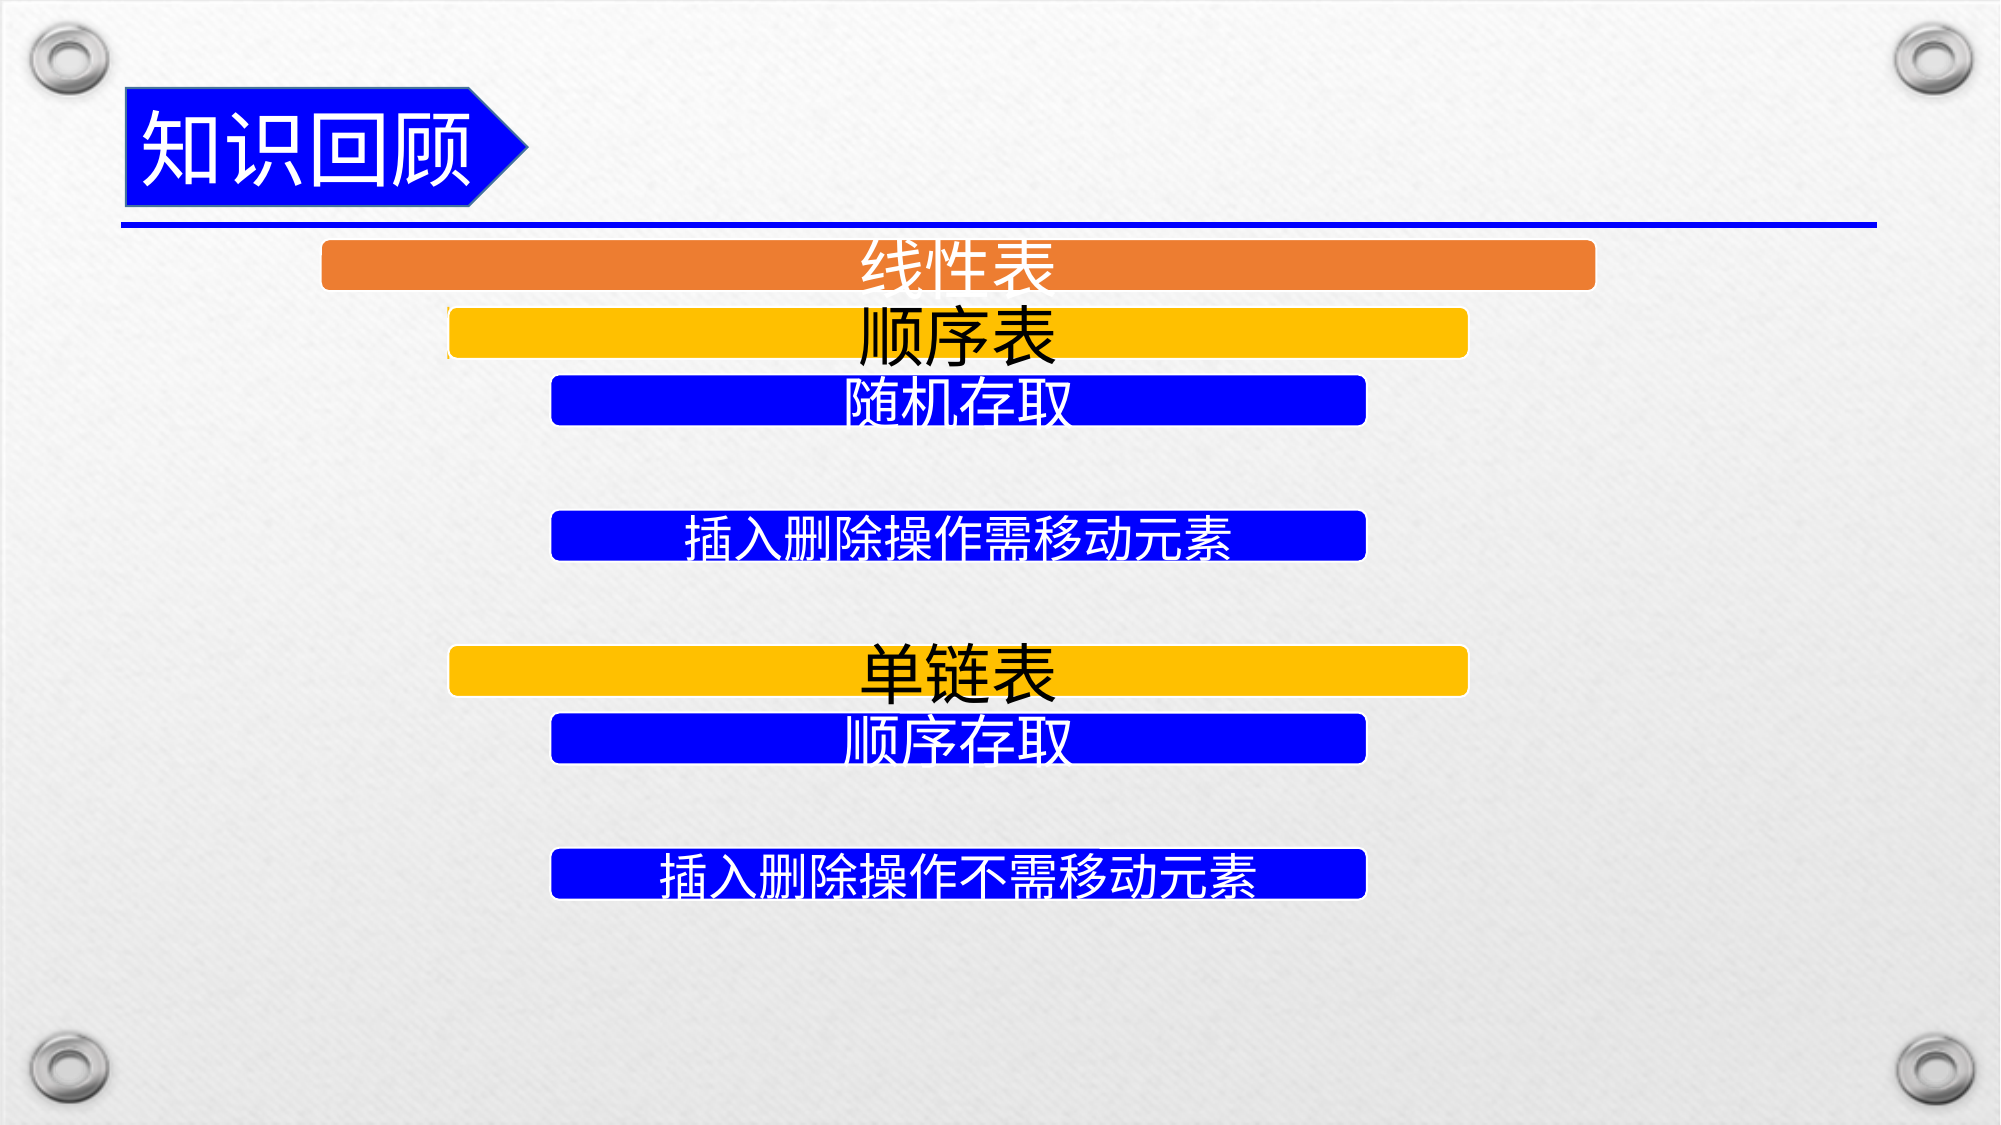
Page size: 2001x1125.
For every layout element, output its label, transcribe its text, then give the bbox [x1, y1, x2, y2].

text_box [161, 239, 1756, 1035]
picture [0, 0, 2001, 1125]
text_box 知识回顾 [124, 86, 530, 208]
